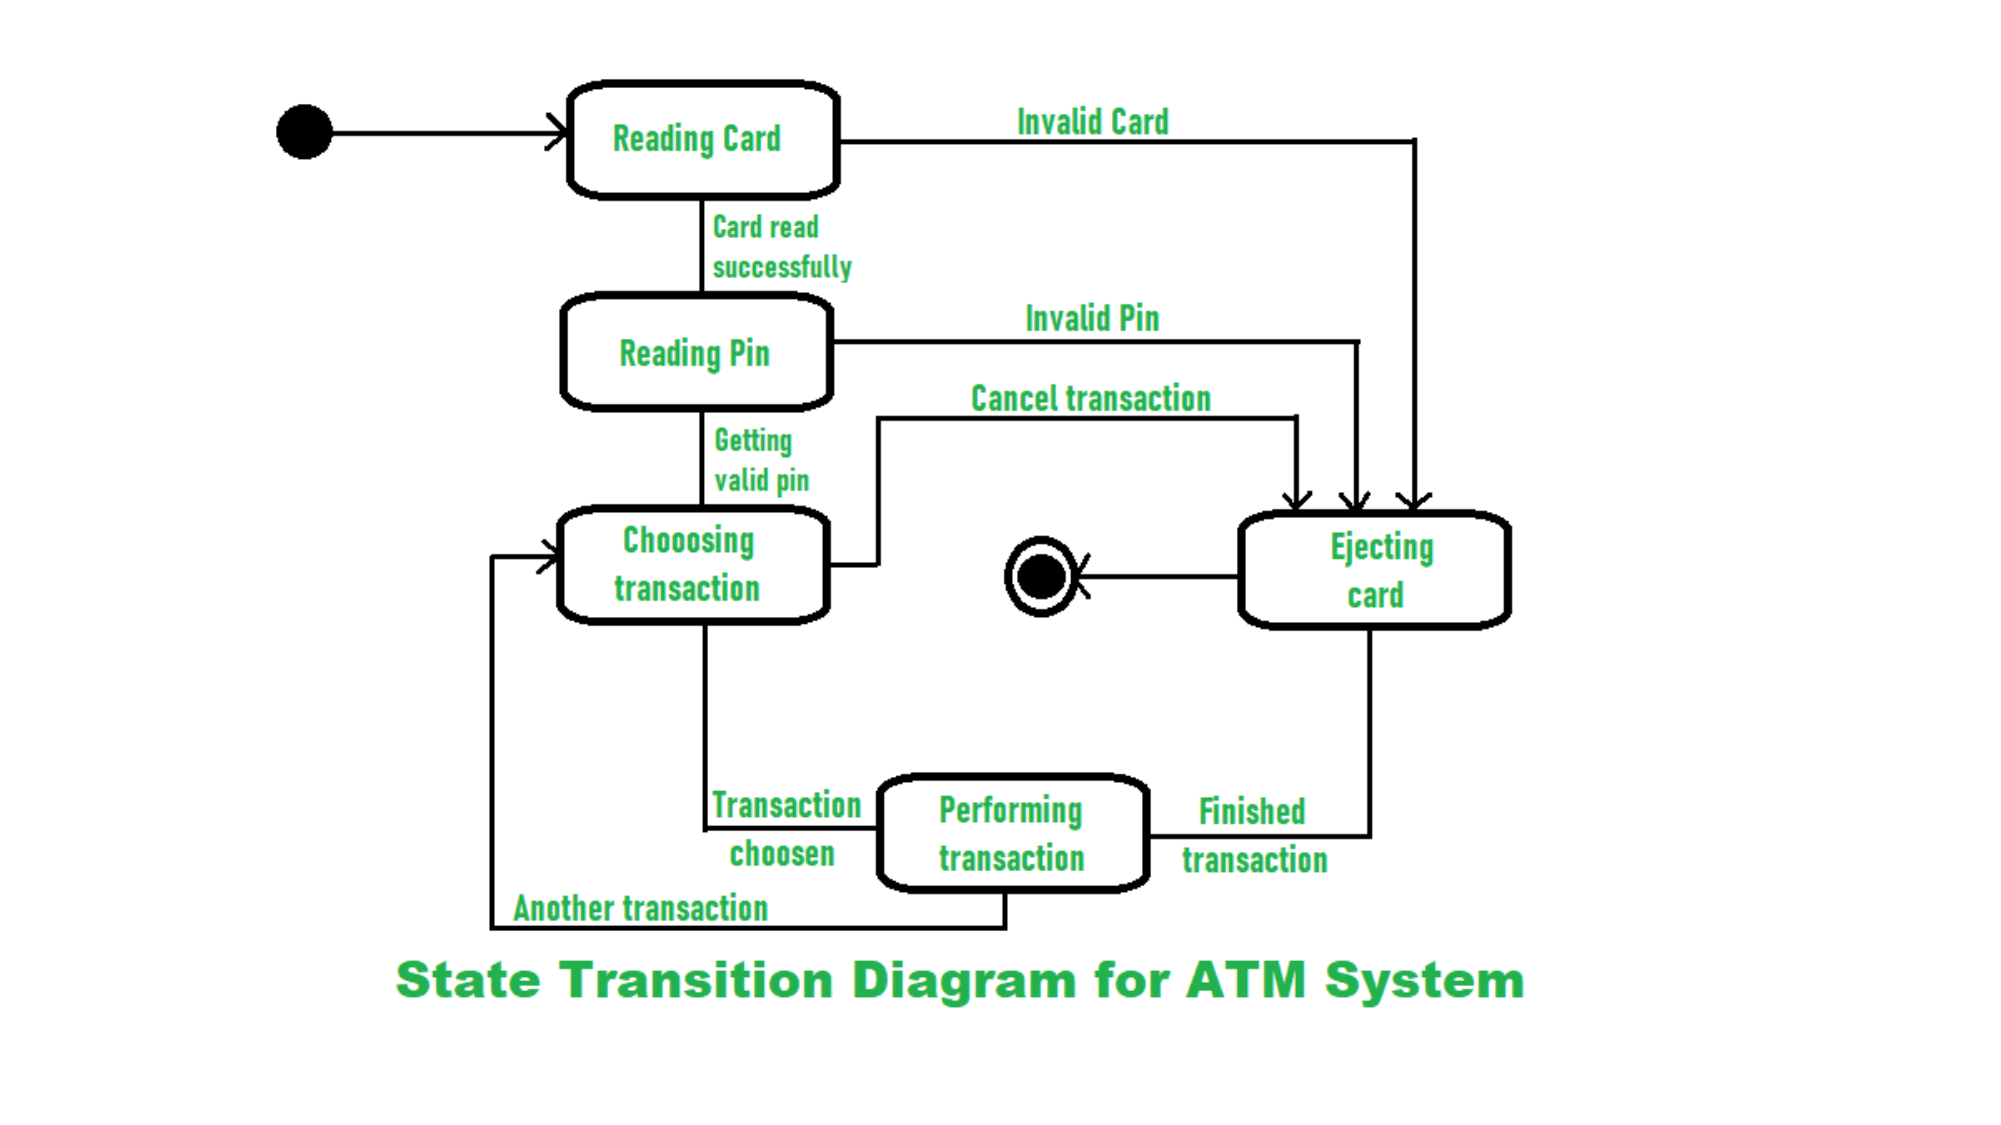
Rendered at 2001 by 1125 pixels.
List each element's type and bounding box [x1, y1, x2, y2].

list [245, 33, 1664, 1026]
